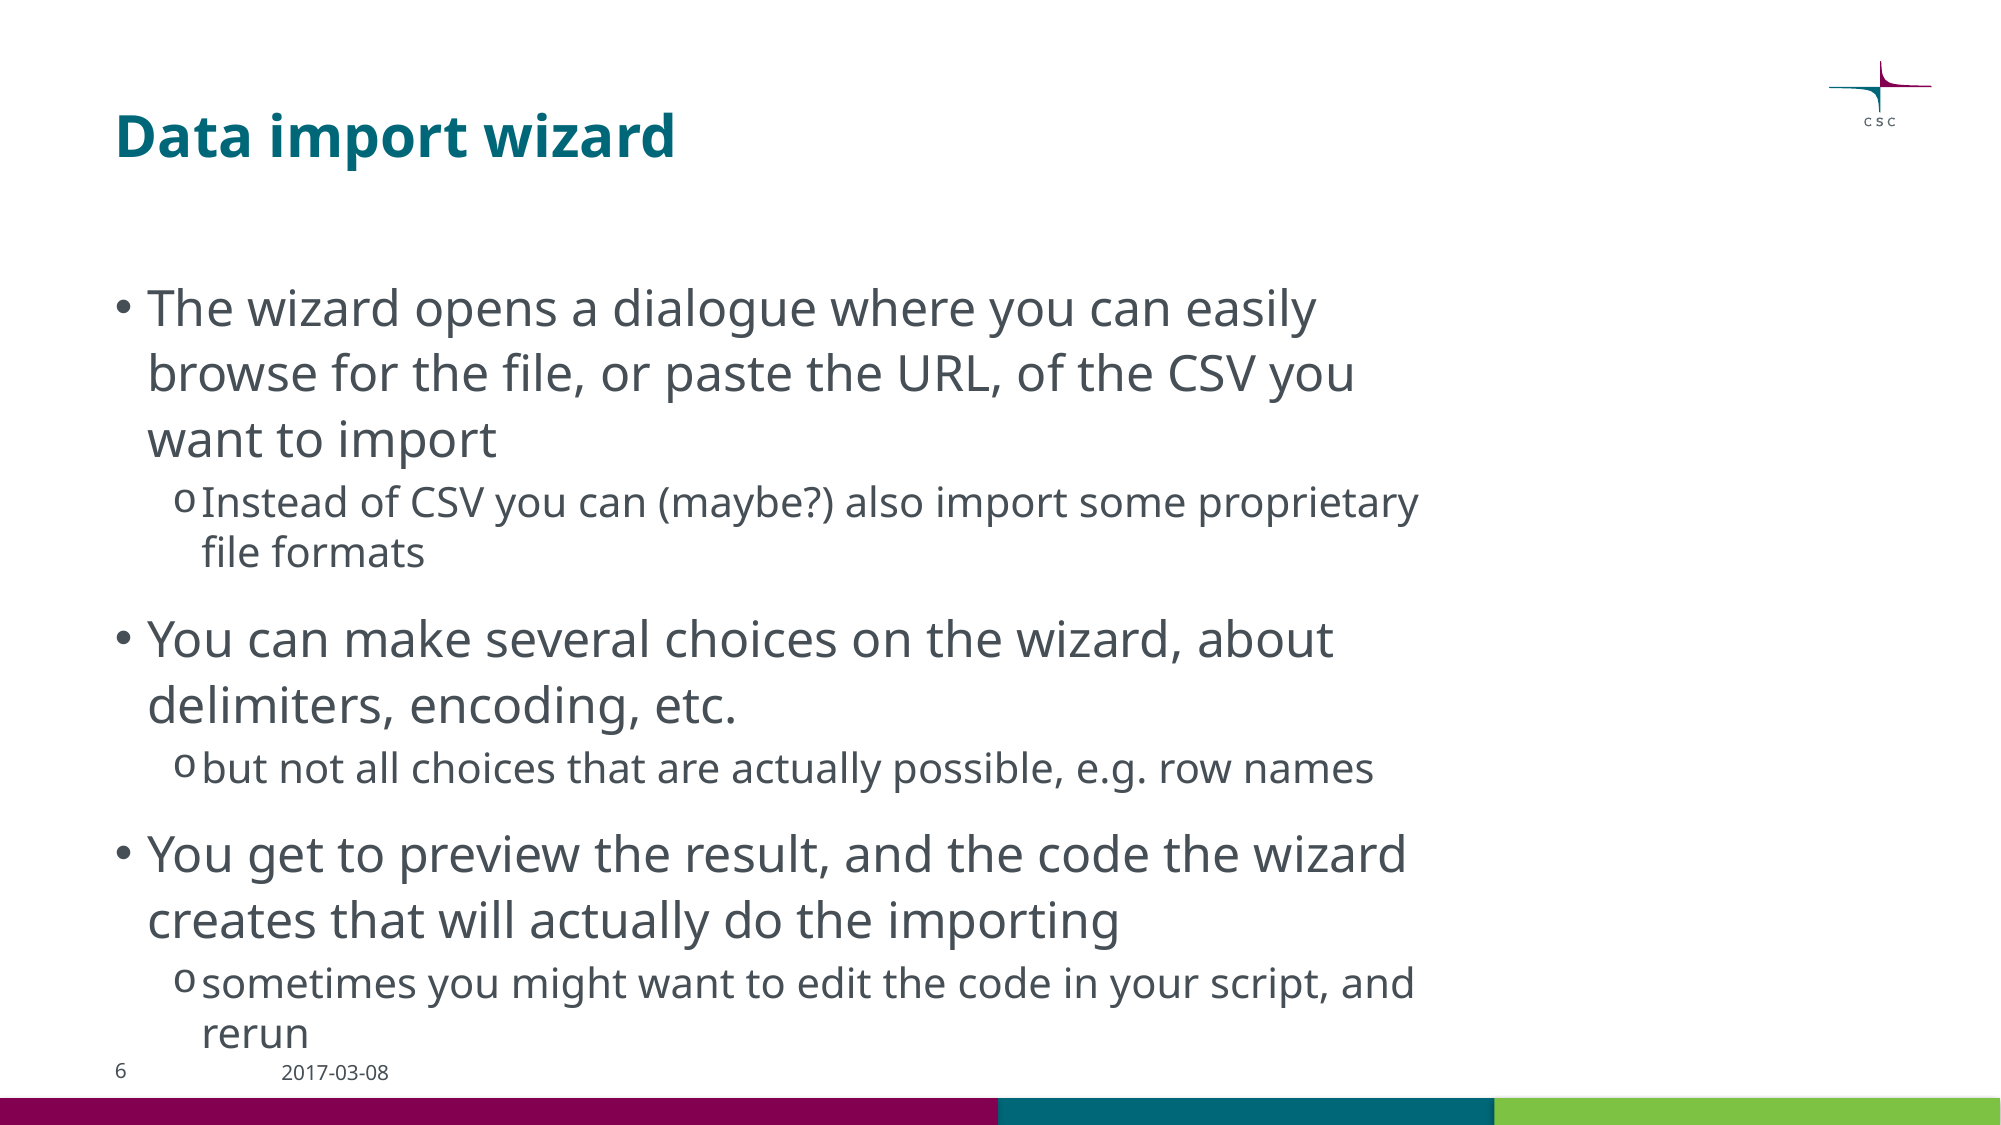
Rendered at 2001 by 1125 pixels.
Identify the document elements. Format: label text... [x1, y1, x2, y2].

list The wizard opens a dialogue where you can easily browse for the file, or paste the URL, of the CSV you want to import Instead of CSV you can (maybe?) also import some proprietary file formats You can make several choices on the wizard, about delimiters, encoding, etc. but not all choices that are actually possible, e.g. row names You get to preview the result, and the code the wizard creates that will actually do the importing sometimes you might want to edit the code in your script, and rerun [99, 262, 1450, 1005]
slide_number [266, 1046, 480, 1099]
slide_number 6 [99, 1046, 242, 1099]
title Data import wizard [99, 40, 1794, 229]
